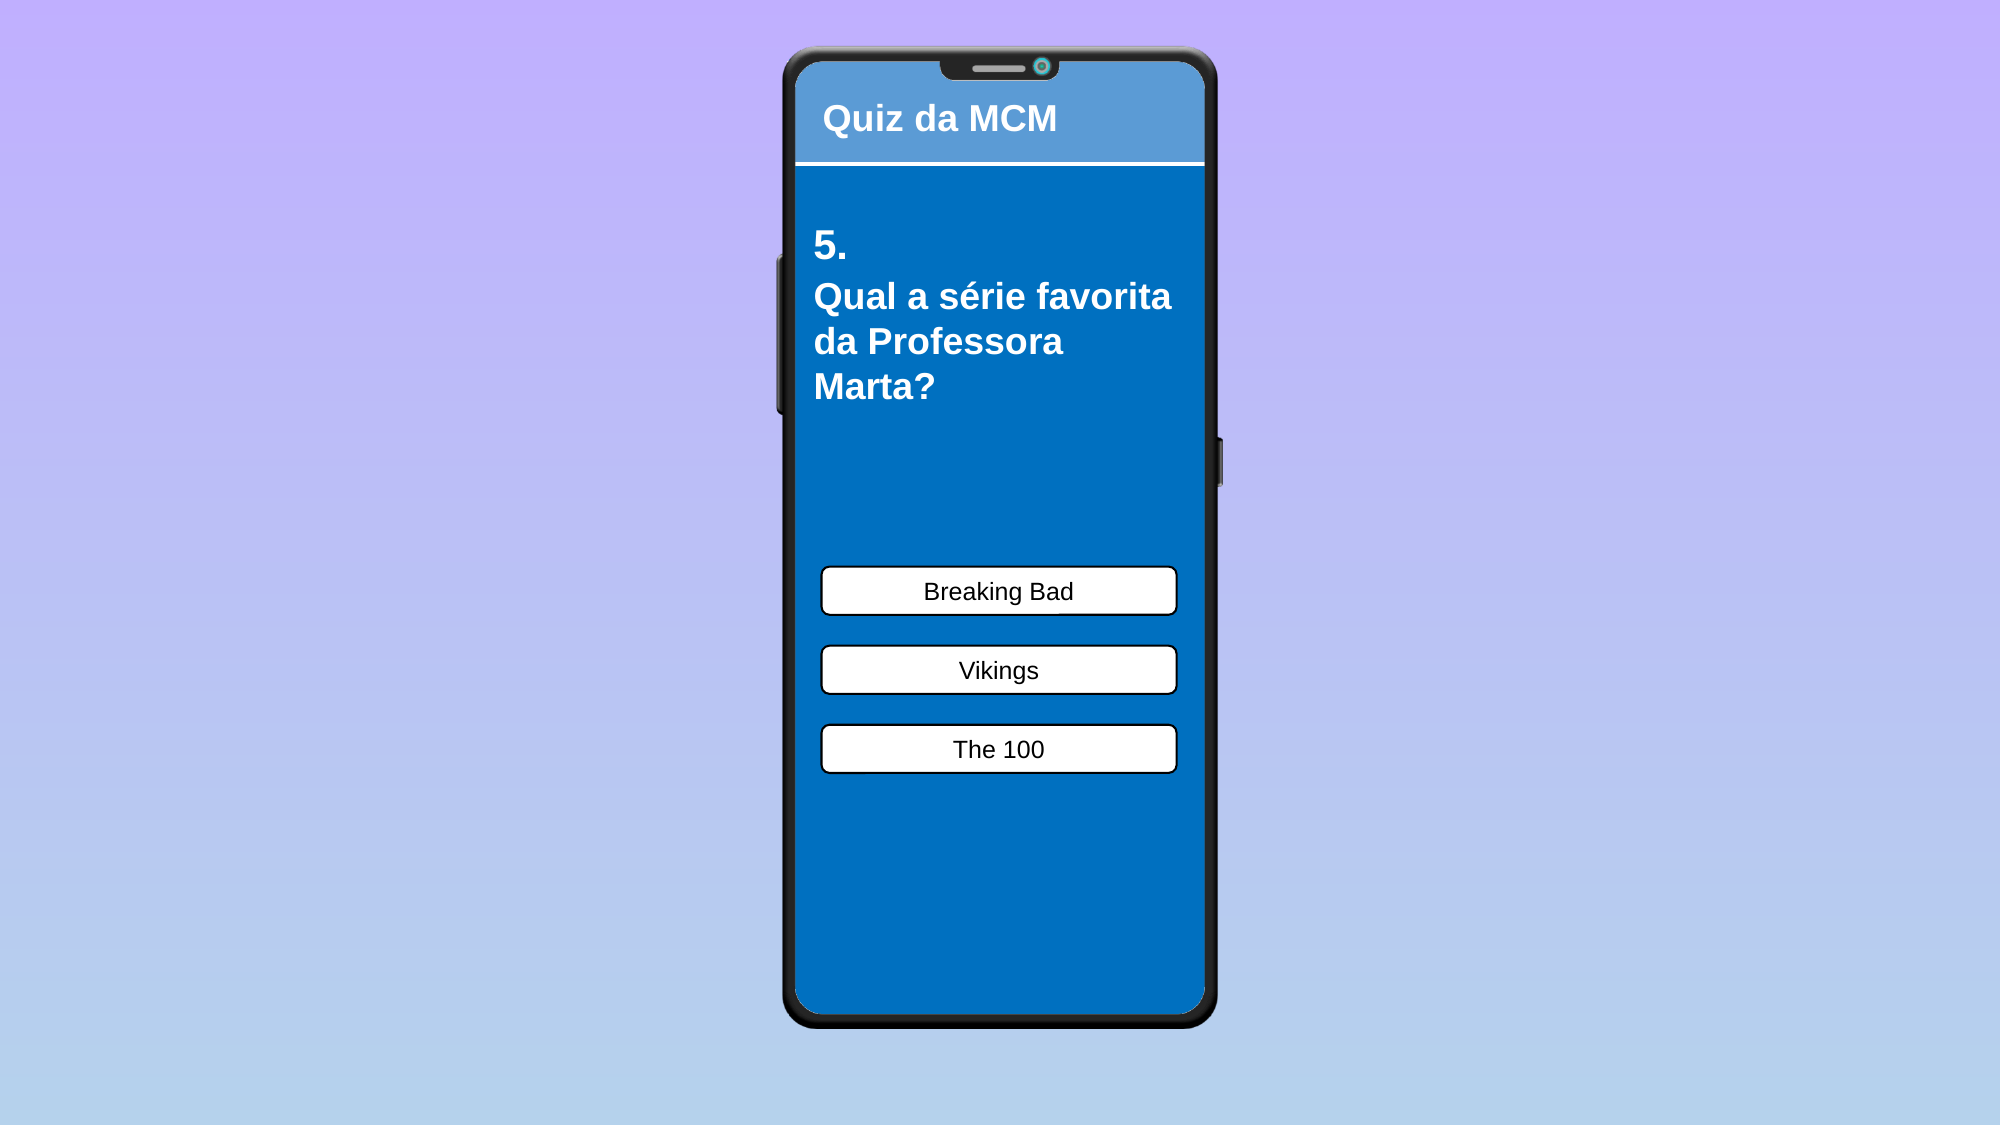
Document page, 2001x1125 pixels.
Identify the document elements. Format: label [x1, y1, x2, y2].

text_box [436, 0, 1562, 1100]
